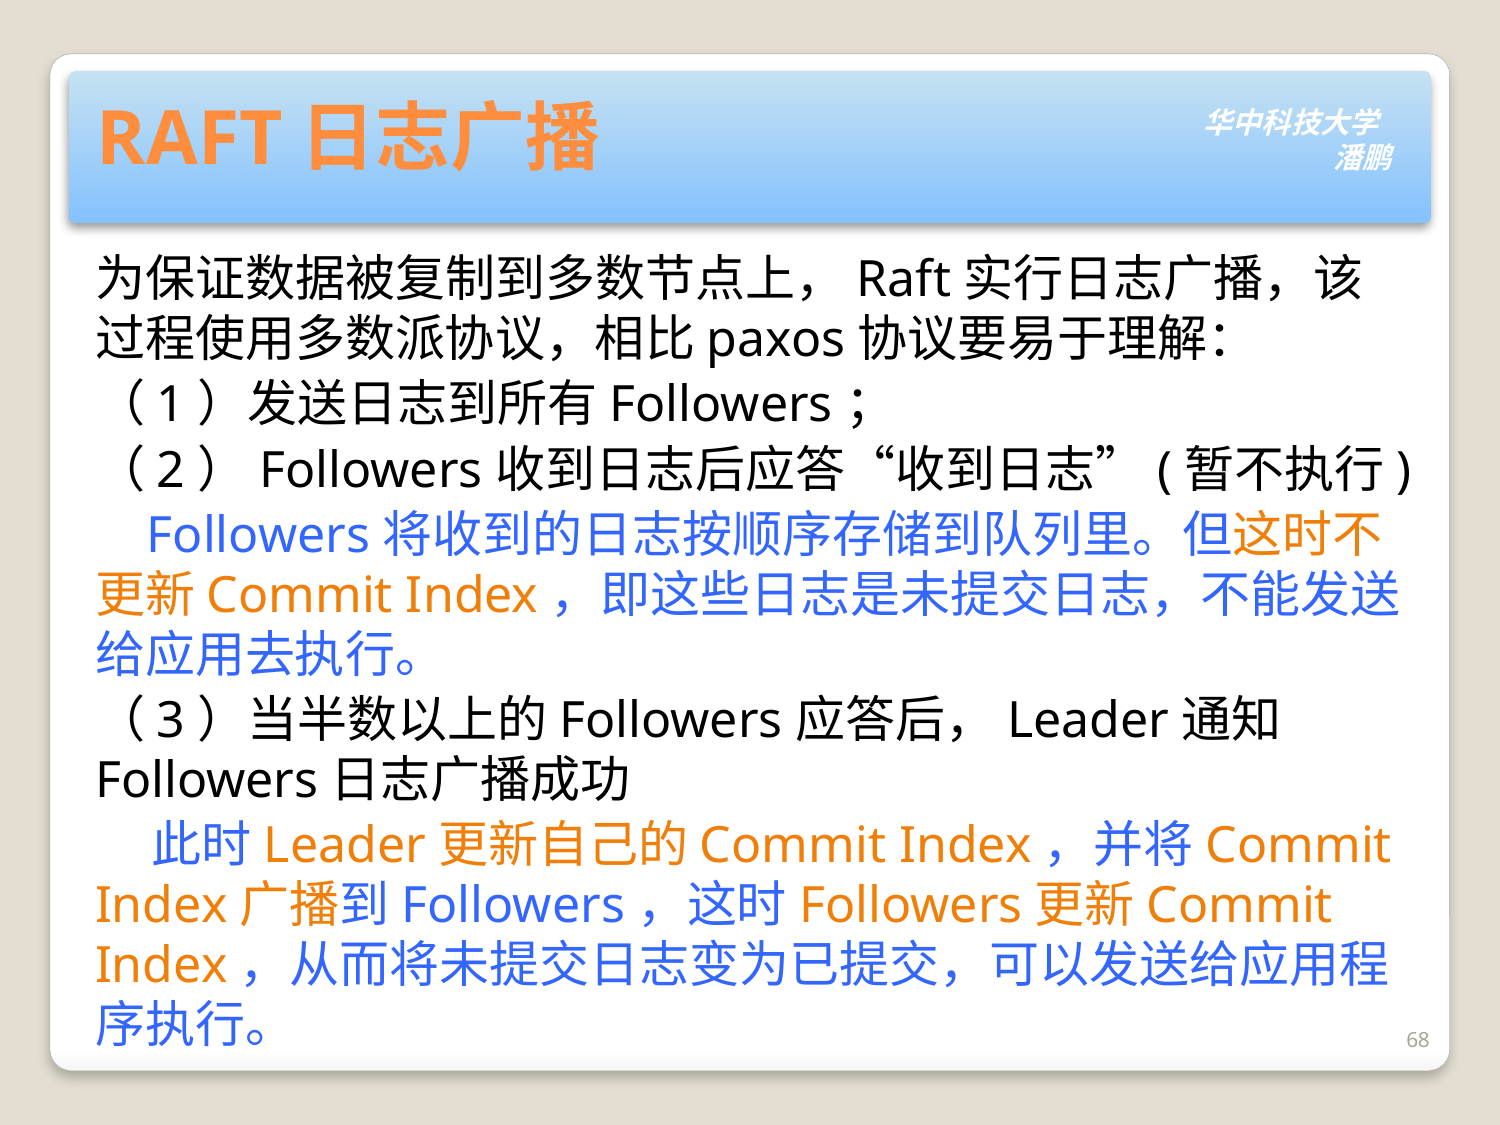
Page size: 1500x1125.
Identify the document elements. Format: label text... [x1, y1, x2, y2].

title RAFT日志广播 [82, 82, 1425, 188]
list 为保证数据被复制到多数节点上，Raft实行日志广播，该过程使用多数派协议，相比paxos协议要易于理解： （1）发送日志到所有Followers； （2）Followers收到日志后应答“收到日志”(暂不执行) Followers将收到的日志按顺序存储到队列里。但这时不更新Commit Index，即这些日志是未提交日志，不能发送给应用去执行。 （3）当半数以上的Followers应答后，Leader通知Followers日志广播成功 此时Leader更新自己的Commit Index，并将Commit Index广播到Followers，这时Followers更新Commit Index，从而将未提交日志变为已提交，可以发送给应用程序执行。 [64, 231, 1428, 1063]
slide_number 68 [1369, 1002, 1445, 1063]
